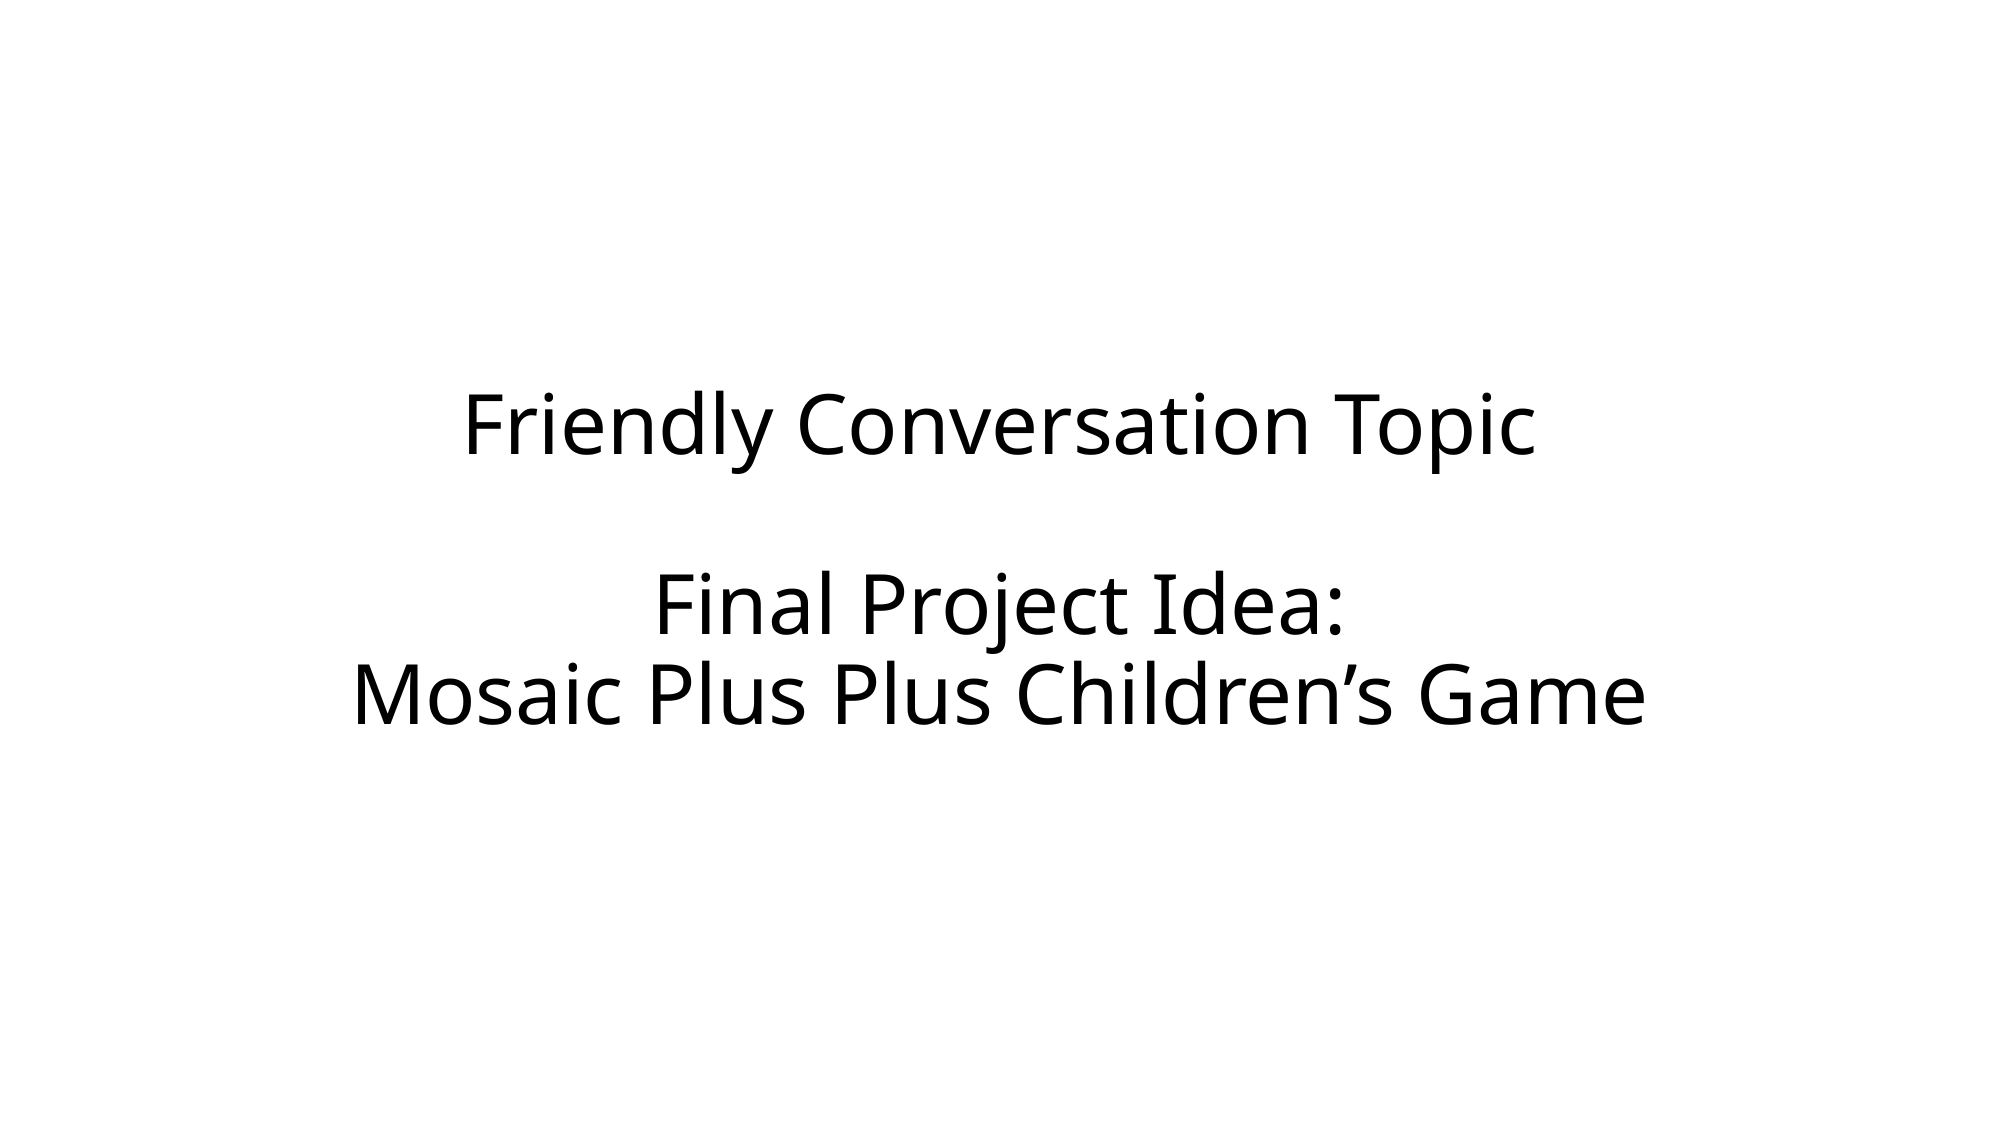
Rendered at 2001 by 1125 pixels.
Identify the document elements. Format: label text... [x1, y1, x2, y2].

title Friendly Conversation Topic Final Project Idea: Mosaic Plus Plus Children’s Game [249, 500, 1750, 625]
